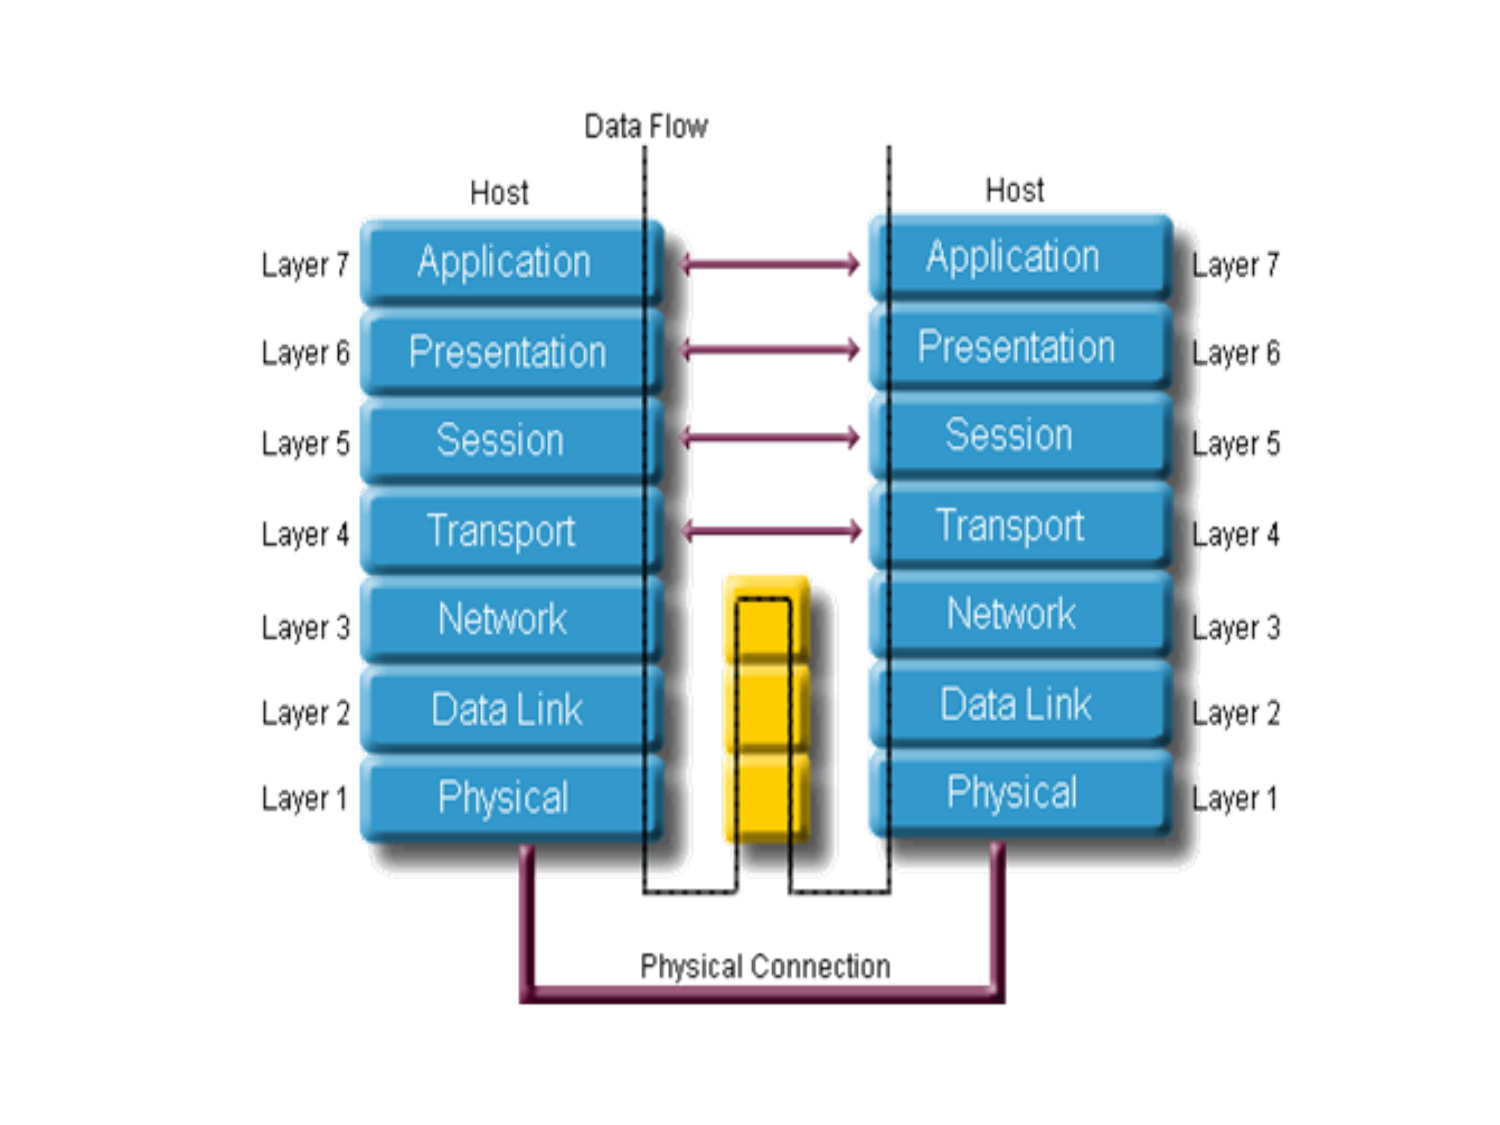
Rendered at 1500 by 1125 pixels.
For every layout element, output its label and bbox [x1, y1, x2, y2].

list [253, 101, 1291, 1008]
